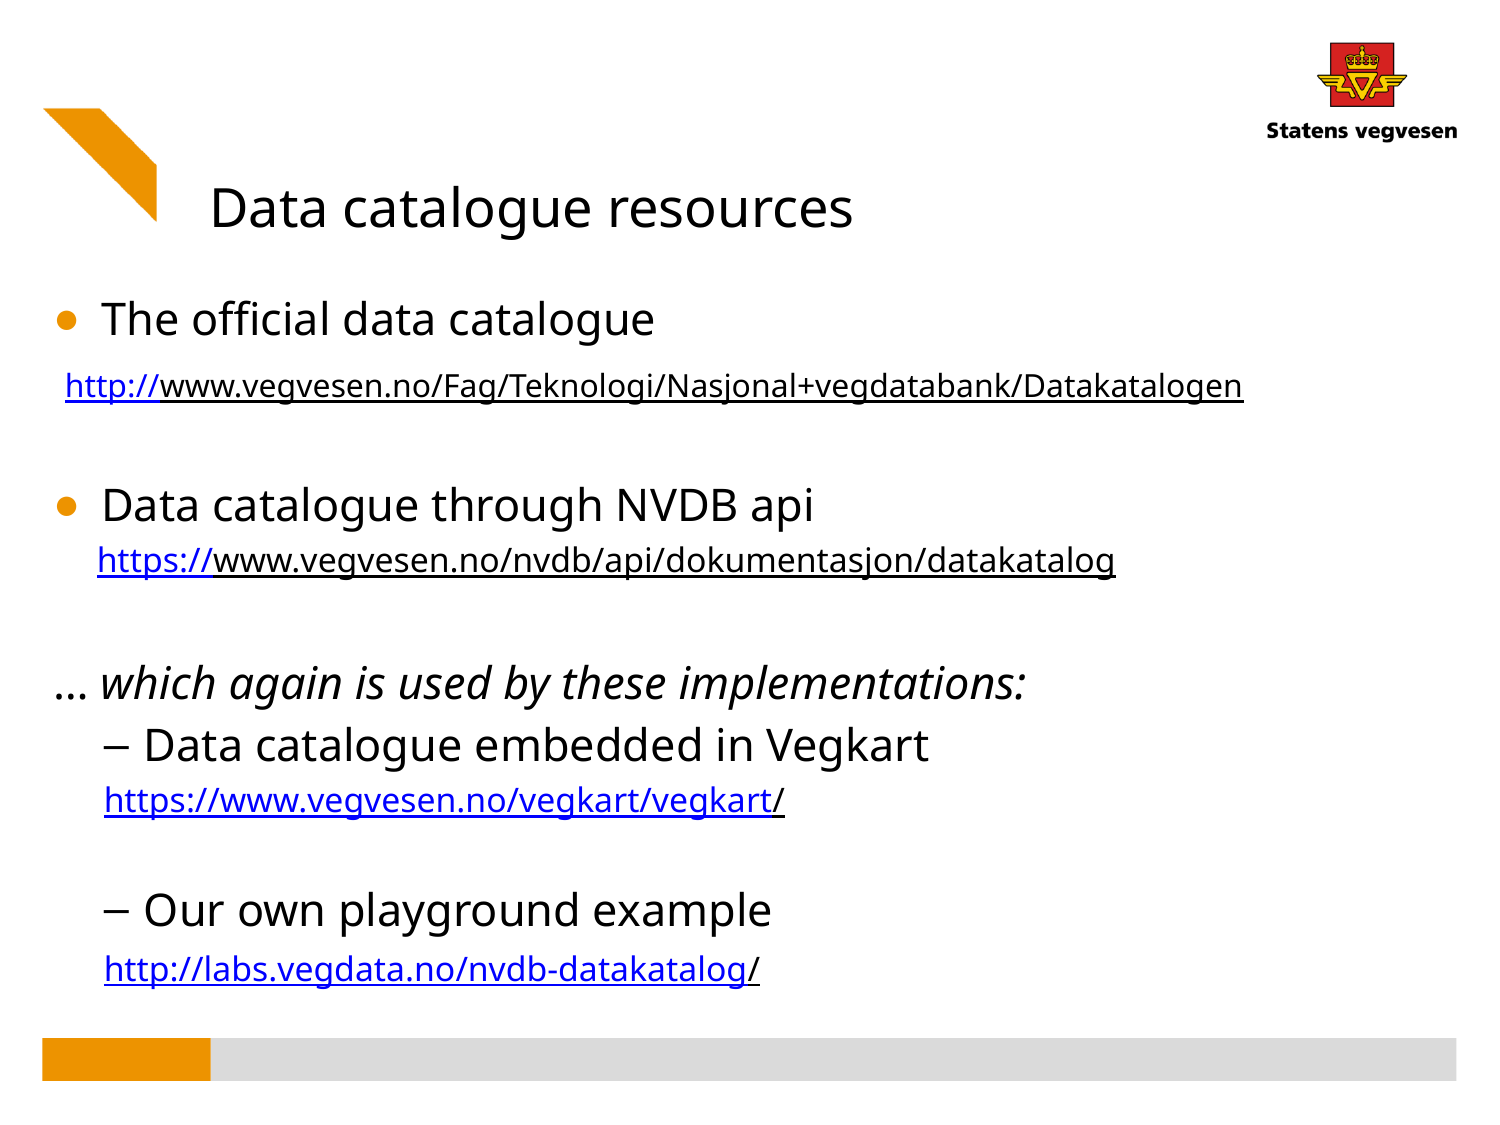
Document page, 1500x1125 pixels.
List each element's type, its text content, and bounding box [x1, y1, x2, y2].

picture [0, 0, 167, 230]
list The official data catalogue http://www.vegvesen.no/Fag/Teknologi/Nasjonal+vegdatabank/Datakatalogen Data catalogue through NVDB api https://www.vegvesen.no/nvdb/api/dokumentasjon/datakatalog … which again is used by these implementations: Data catalogue embedded in Vegkart https://www.vegvesen.no/vegkart/vegkart/ Our own playground example http://labs.vegdata.no/nvdb-datakatalog/ [53, 290, 1471, 996]
picture [1252, 0, 1500, 145]
title Data catalogue resources [209, 173, 1358, 251]
